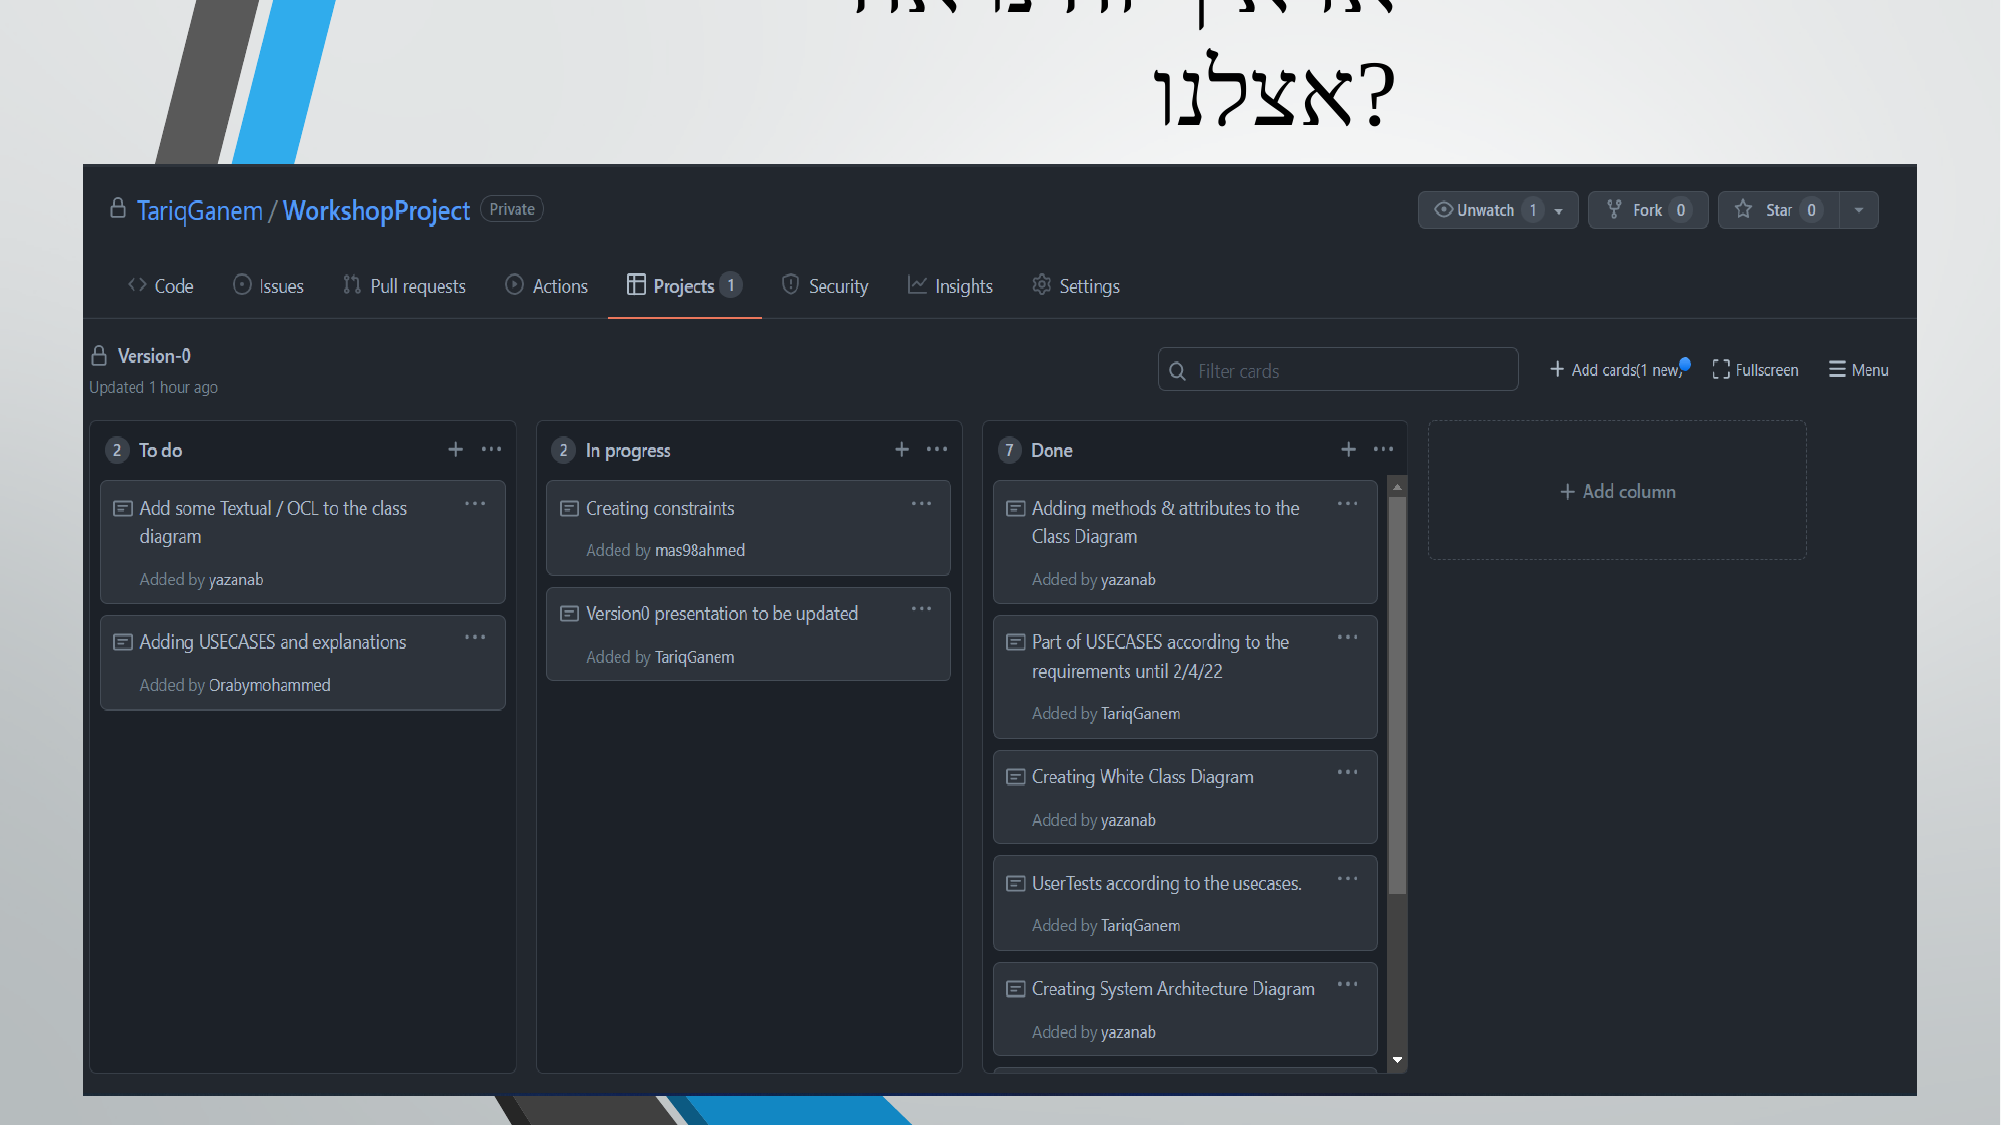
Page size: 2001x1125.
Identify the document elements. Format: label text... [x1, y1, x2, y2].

picture [83, 164, 1917, 1097]
title אז איך זה נראה אצלנו? [586, 48, 1414, 152]
